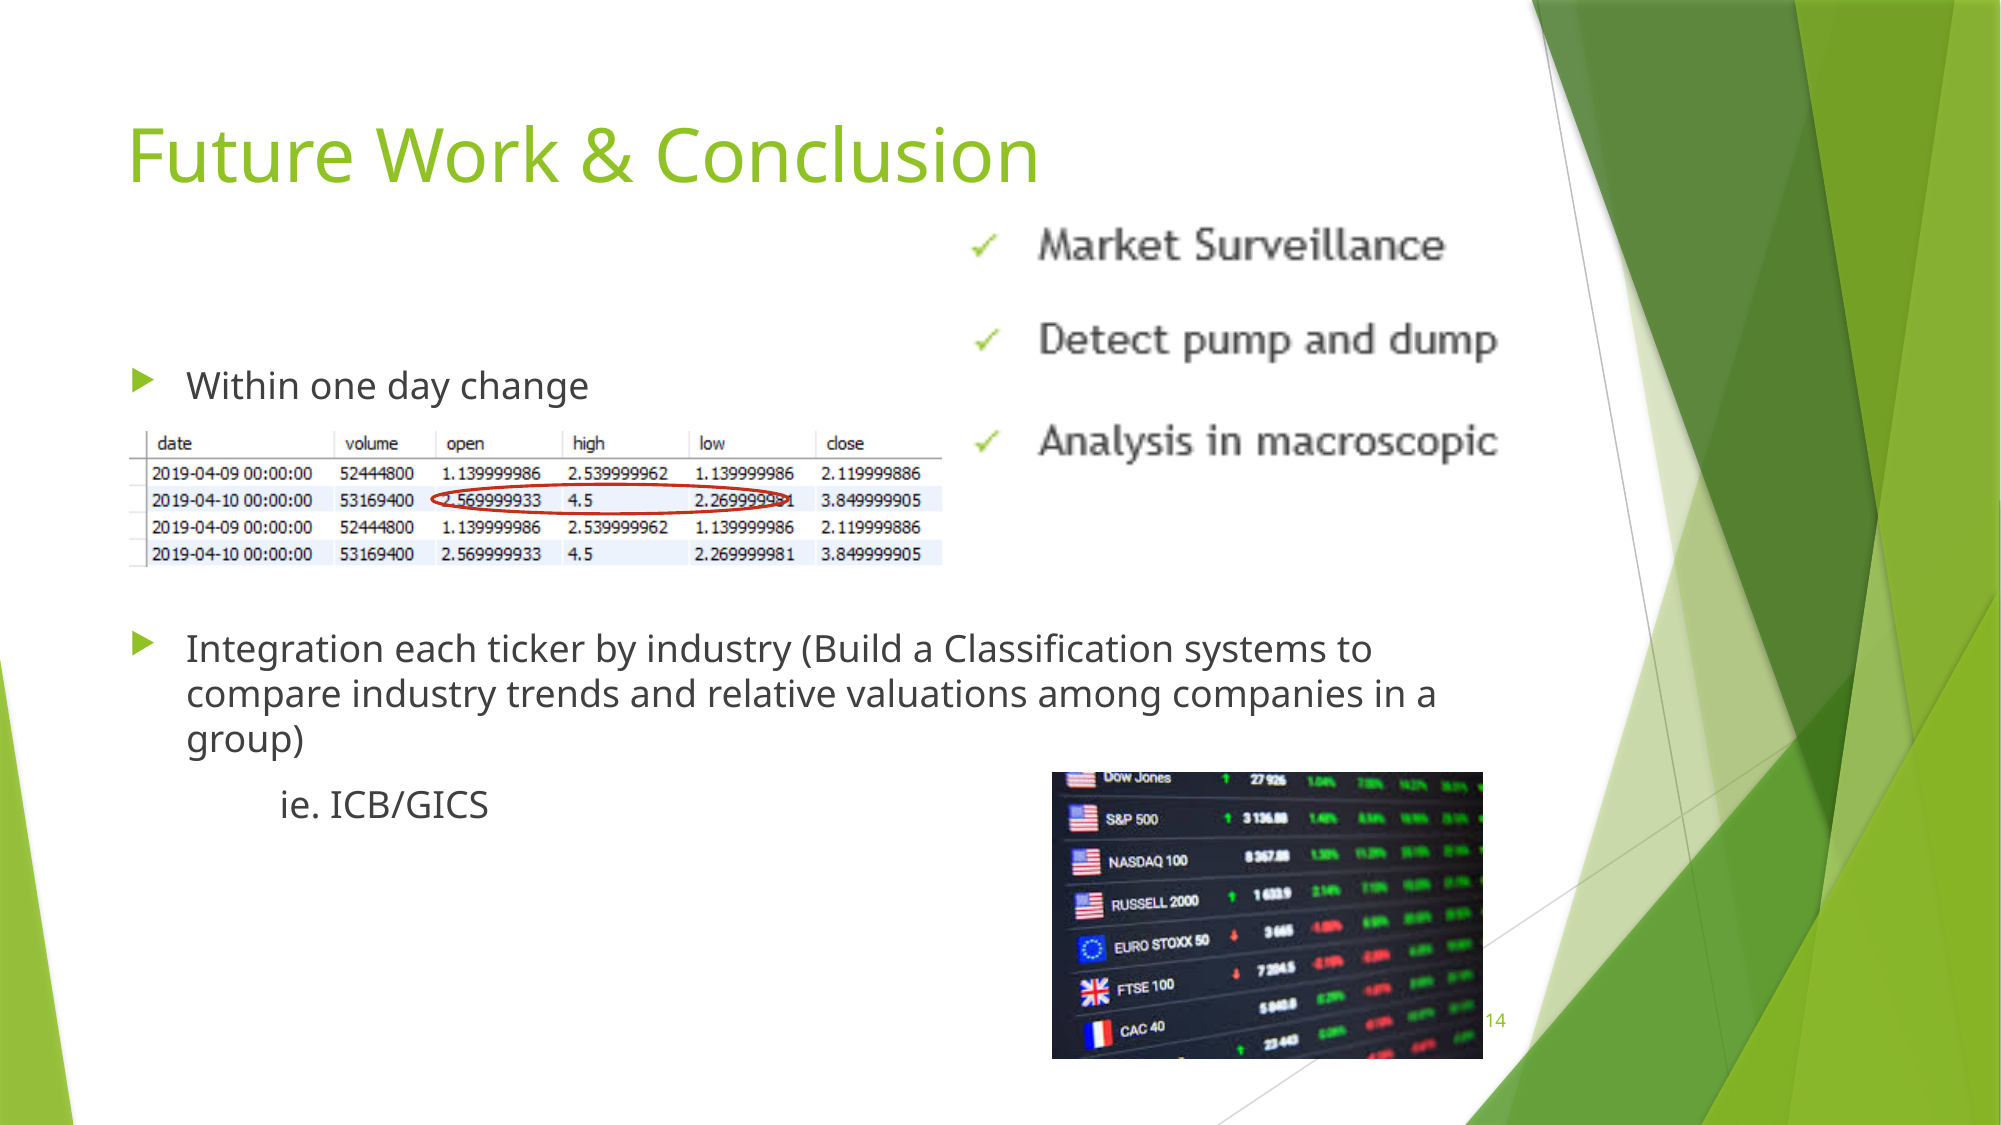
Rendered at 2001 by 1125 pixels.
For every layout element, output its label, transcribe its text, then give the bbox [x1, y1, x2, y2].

picture [1052, 771, 1483, 1059]
title Future Work & Conclusion [111, 99, 1522, 317]
picture [128, 431, 943, 567]
list Within one day change Integration each ticker by industry (Build a Classification systems to compare industry trends and relative valuations among companies in a group) ie. ICB/GICS [114, 354, 1525, 992]
slide_number 14 [1488, 991, 1522, 1051]
picture [945, 189, 1555, 490]
